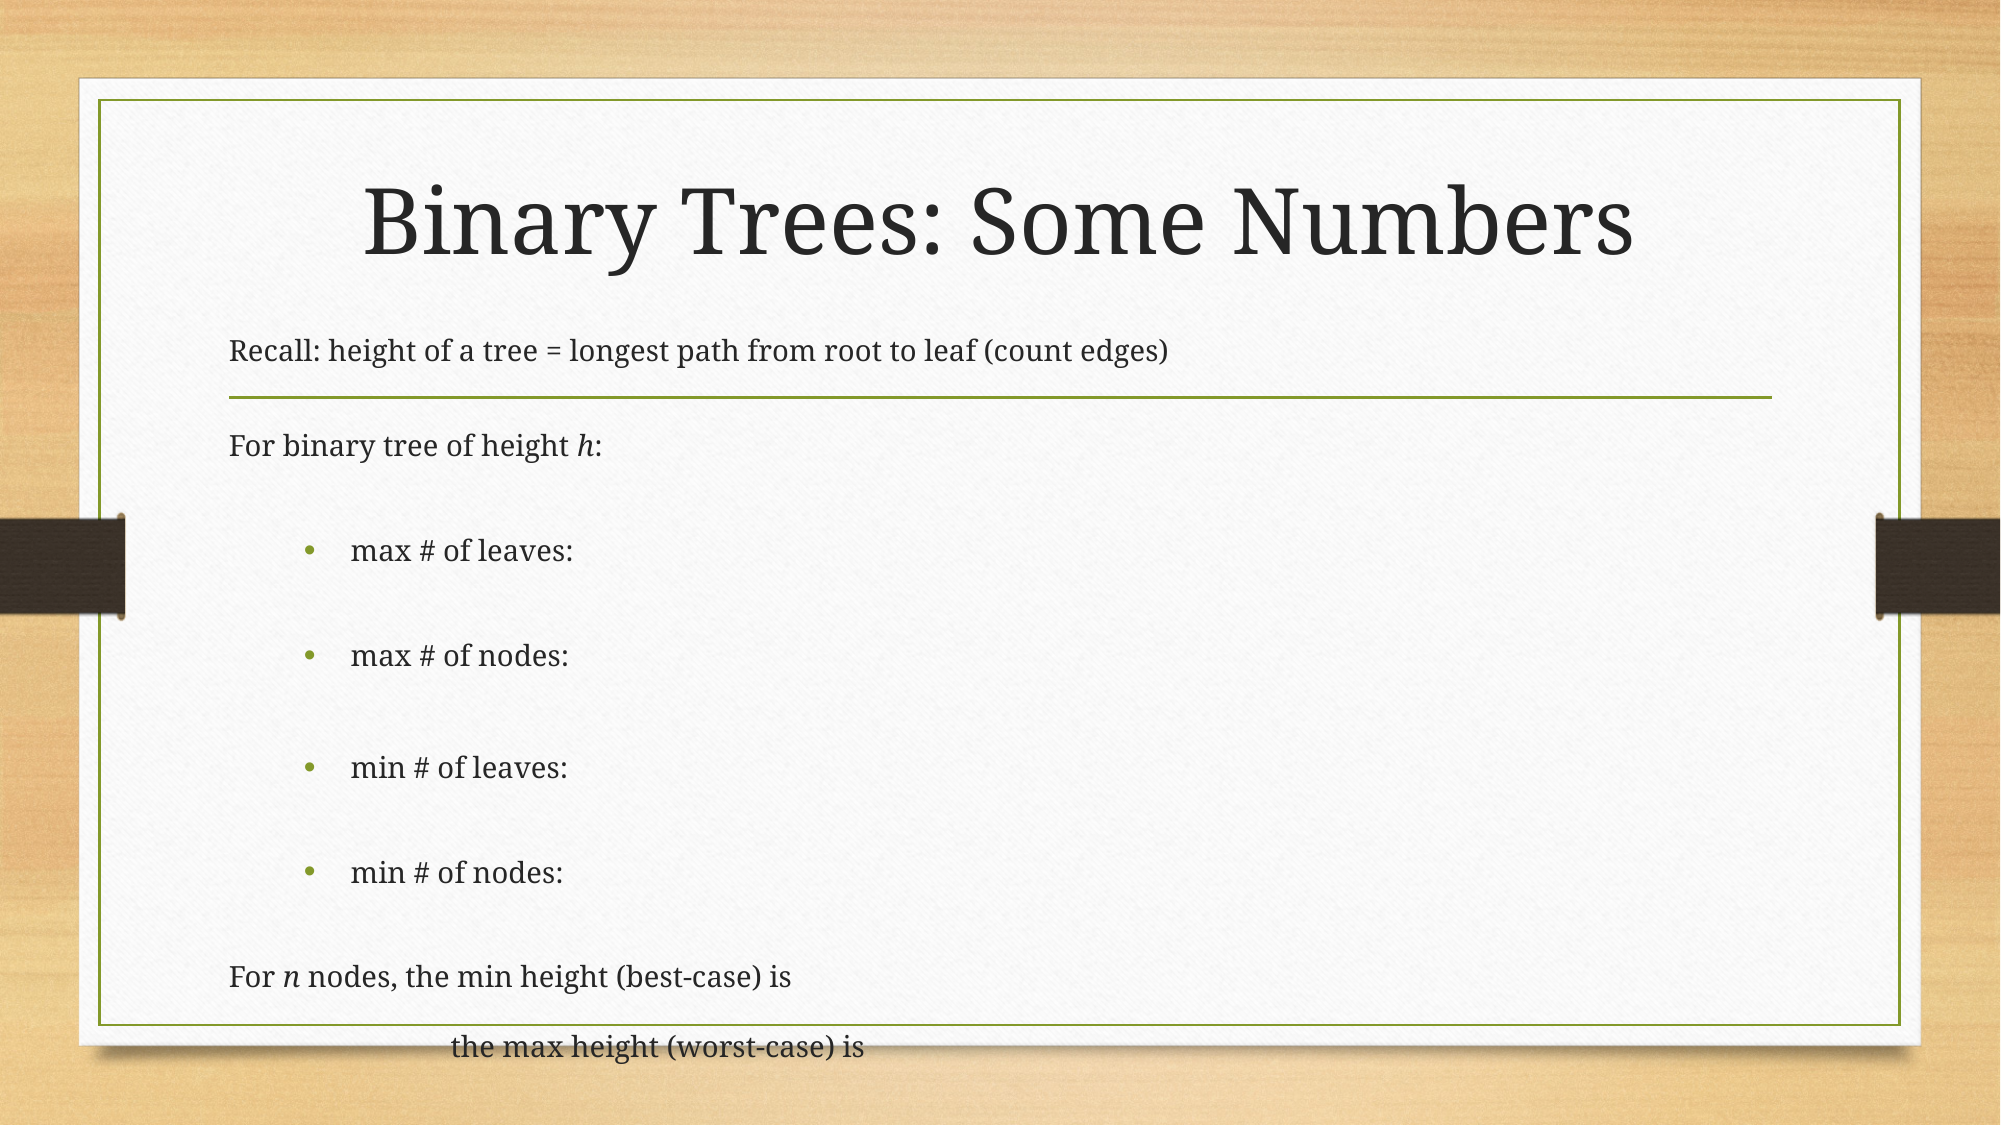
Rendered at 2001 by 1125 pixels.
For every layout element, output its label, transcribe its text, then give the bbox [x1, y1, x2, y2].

list Recall: height of a tree = longest path from root to leaf (count edges) For binary tree of height h: max # of leaves: max # of nodes: min # of leaves: min # of nodes: For n nodes, the min height (best-case) is the max height (worst-case) is [213, 324, 1788, 1107]
picture [0, 0, 2001, 1125]
title Binary Trees: Some Numbers [212, 111, 1788, 325]
